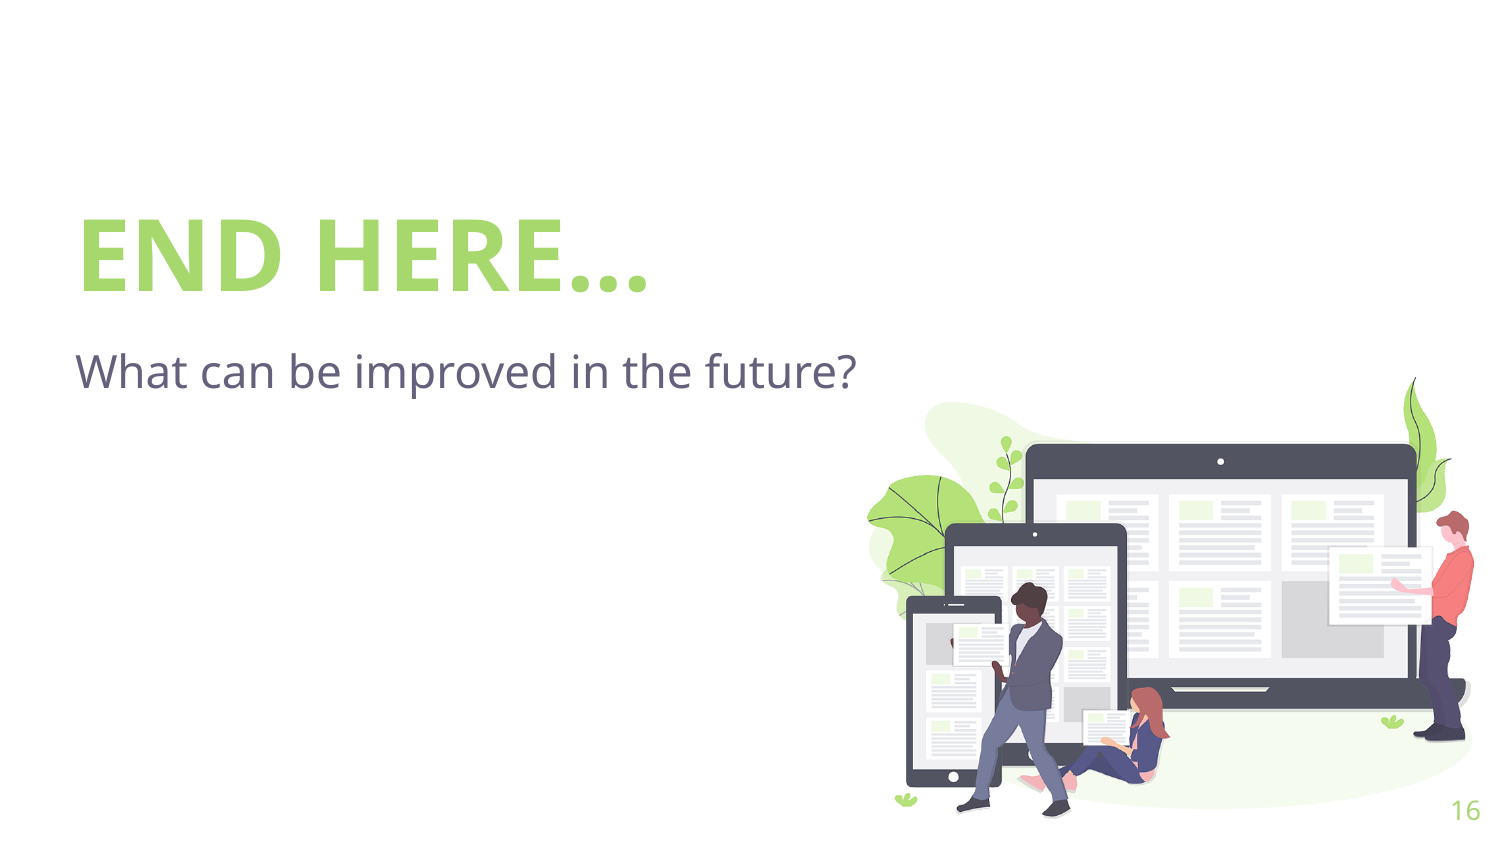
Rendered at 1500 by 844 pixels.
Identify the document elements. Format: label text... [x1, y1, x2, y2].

picture [867, 377, 1475, 819]
list What can be improved in the future? [75, 334, 884, 640]
slide_number ‹#› [1391, 779, 1482, 844]
title END HERE... [75, 171, 1109, 312]
